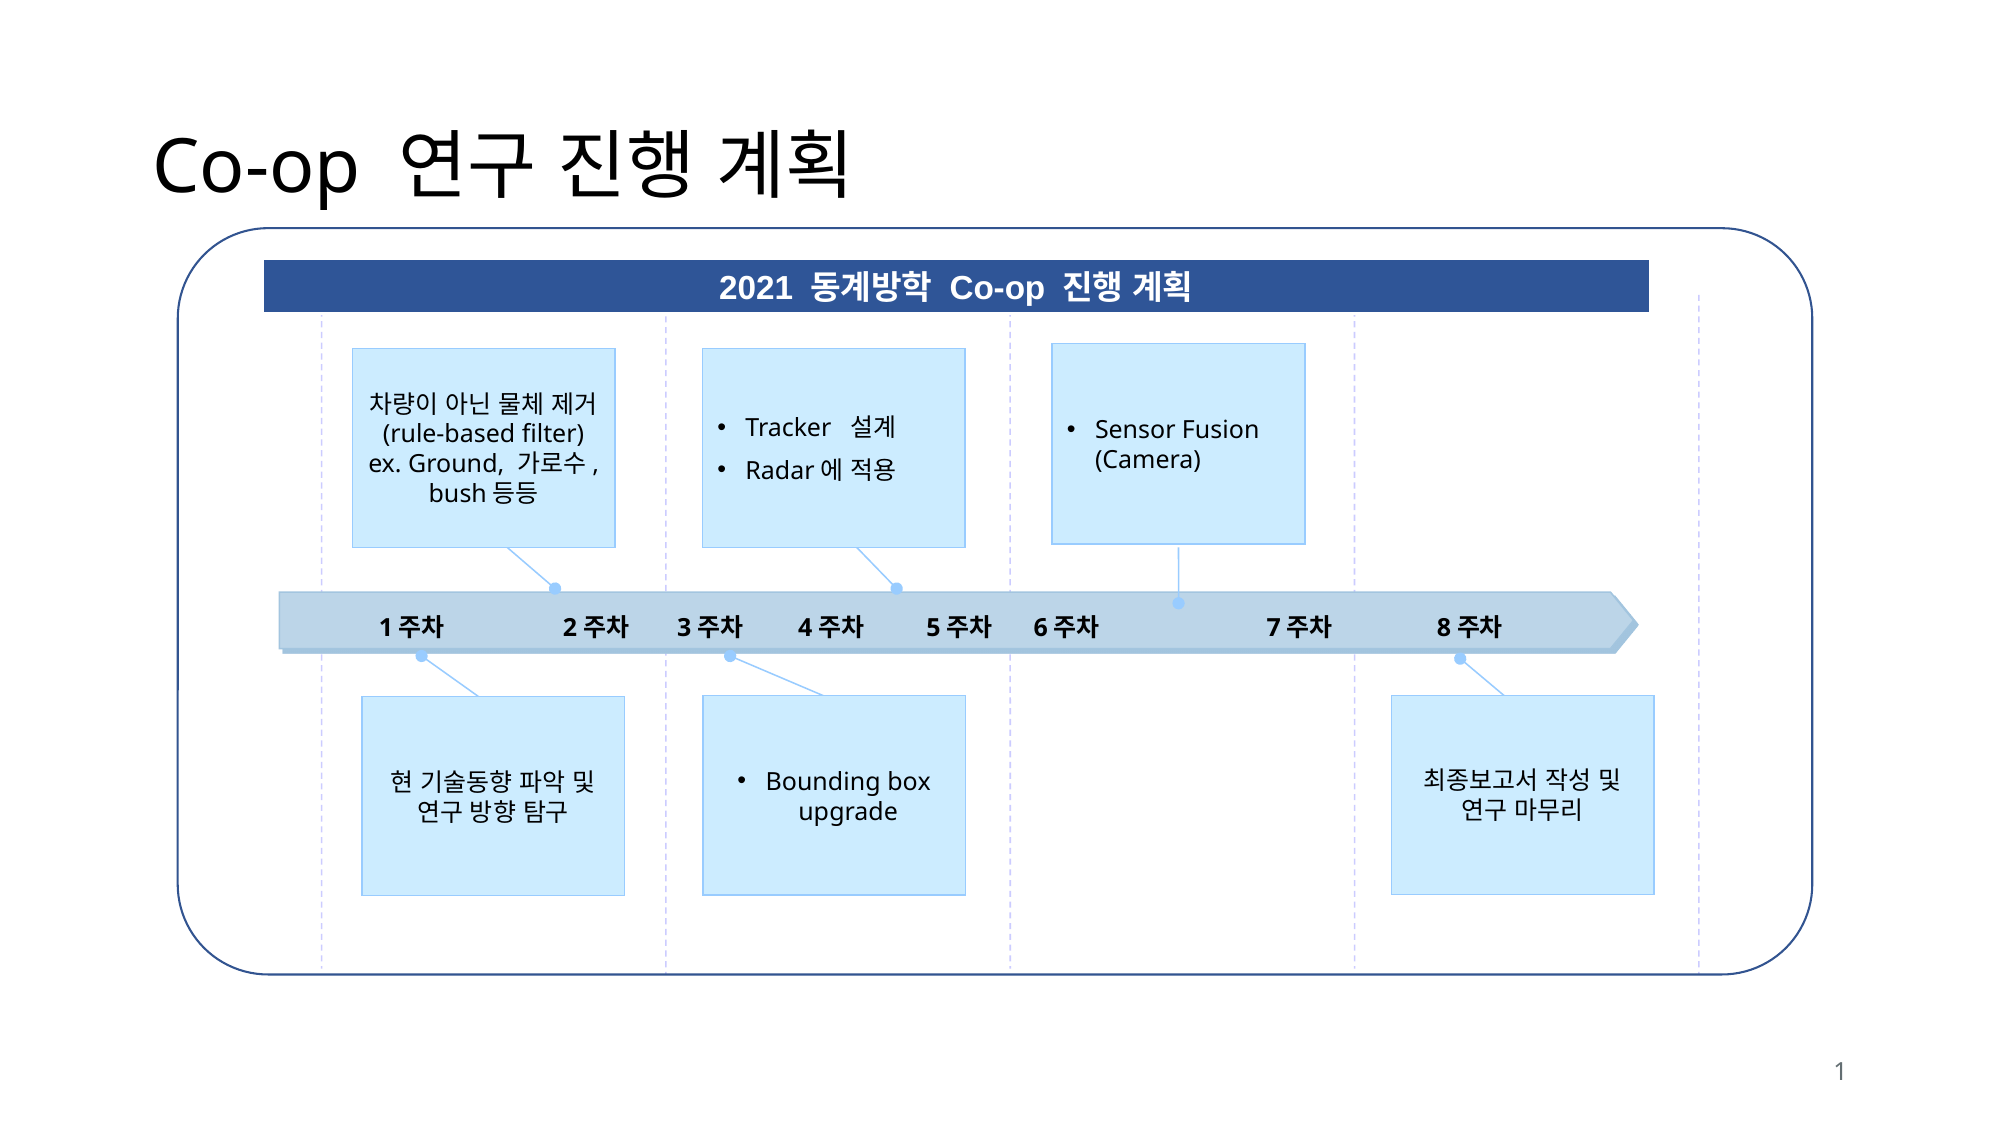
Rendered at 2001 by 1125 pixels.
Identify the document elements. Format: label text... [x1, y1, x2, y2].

text_box [176, 227, 1814, 976]
slide_number 1 [1412, 1042, 1863, 1103]
title Co-op 연구 진행 계획 [137, 59, 1863, 278]
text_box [321, 288, 1699, 975]
